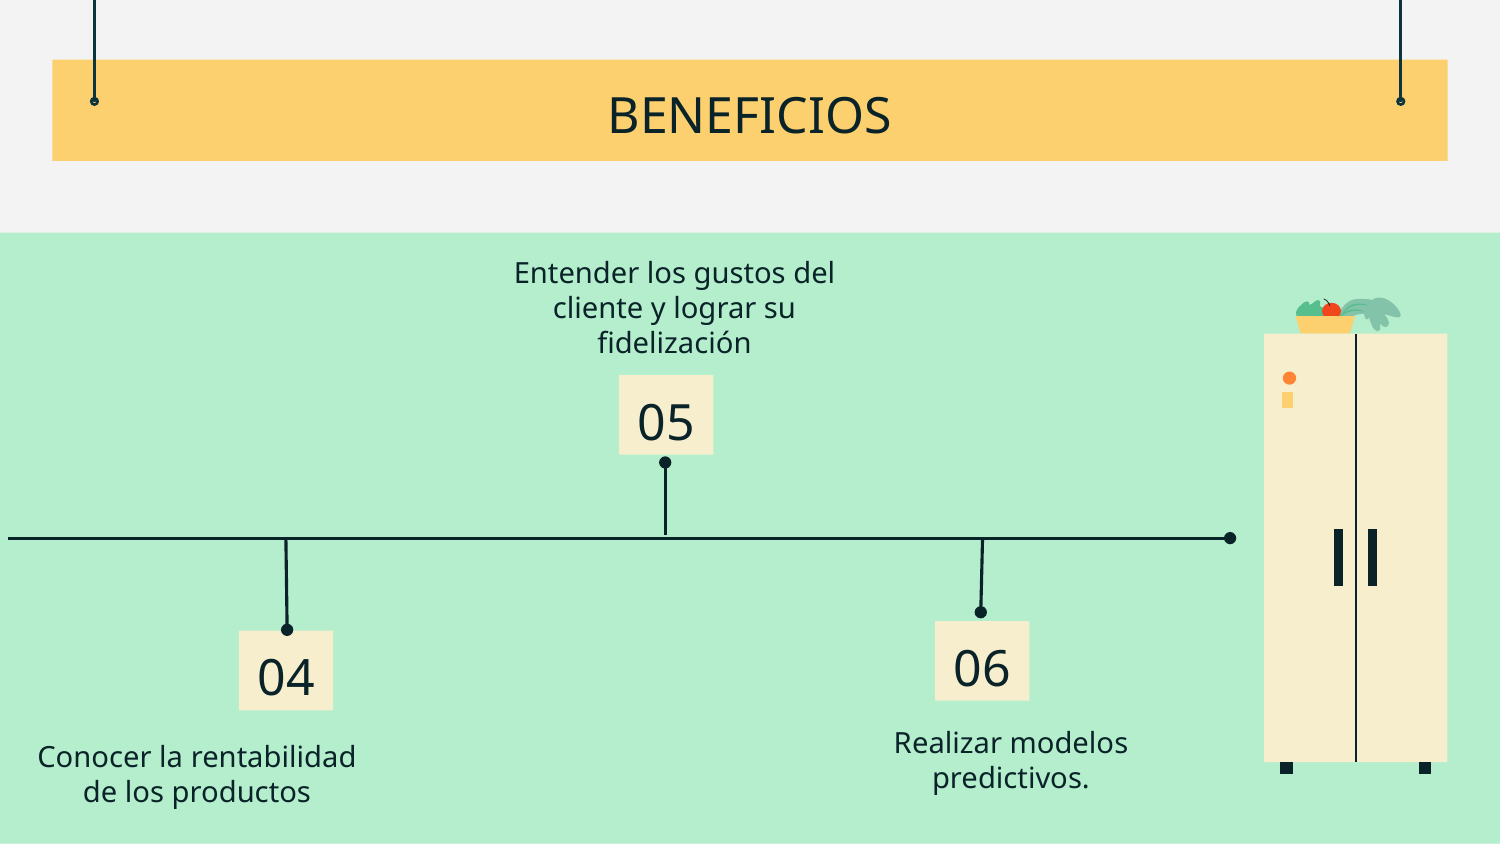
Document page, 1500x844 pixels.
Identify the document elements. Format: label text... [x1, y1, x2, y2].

subtitle 05 [619, 375, 714, 455]
subtitle 04 [238, 630, 334, 711]
subtitle Conocer la rentabilidad de los productos [19, 723, 375, 844]
subtitle 06 [935, 621, 1030, 701]
title BENEFICIOS [225, 68, 1274, 164]
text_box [1263, 297, 1448, 775]
subtitle Entender los gustos del cliente y lograr su fidelización [497, 238, 852, 370]
subtitle Realizar modelos predictivos. [833, 709, 1189, 840]
